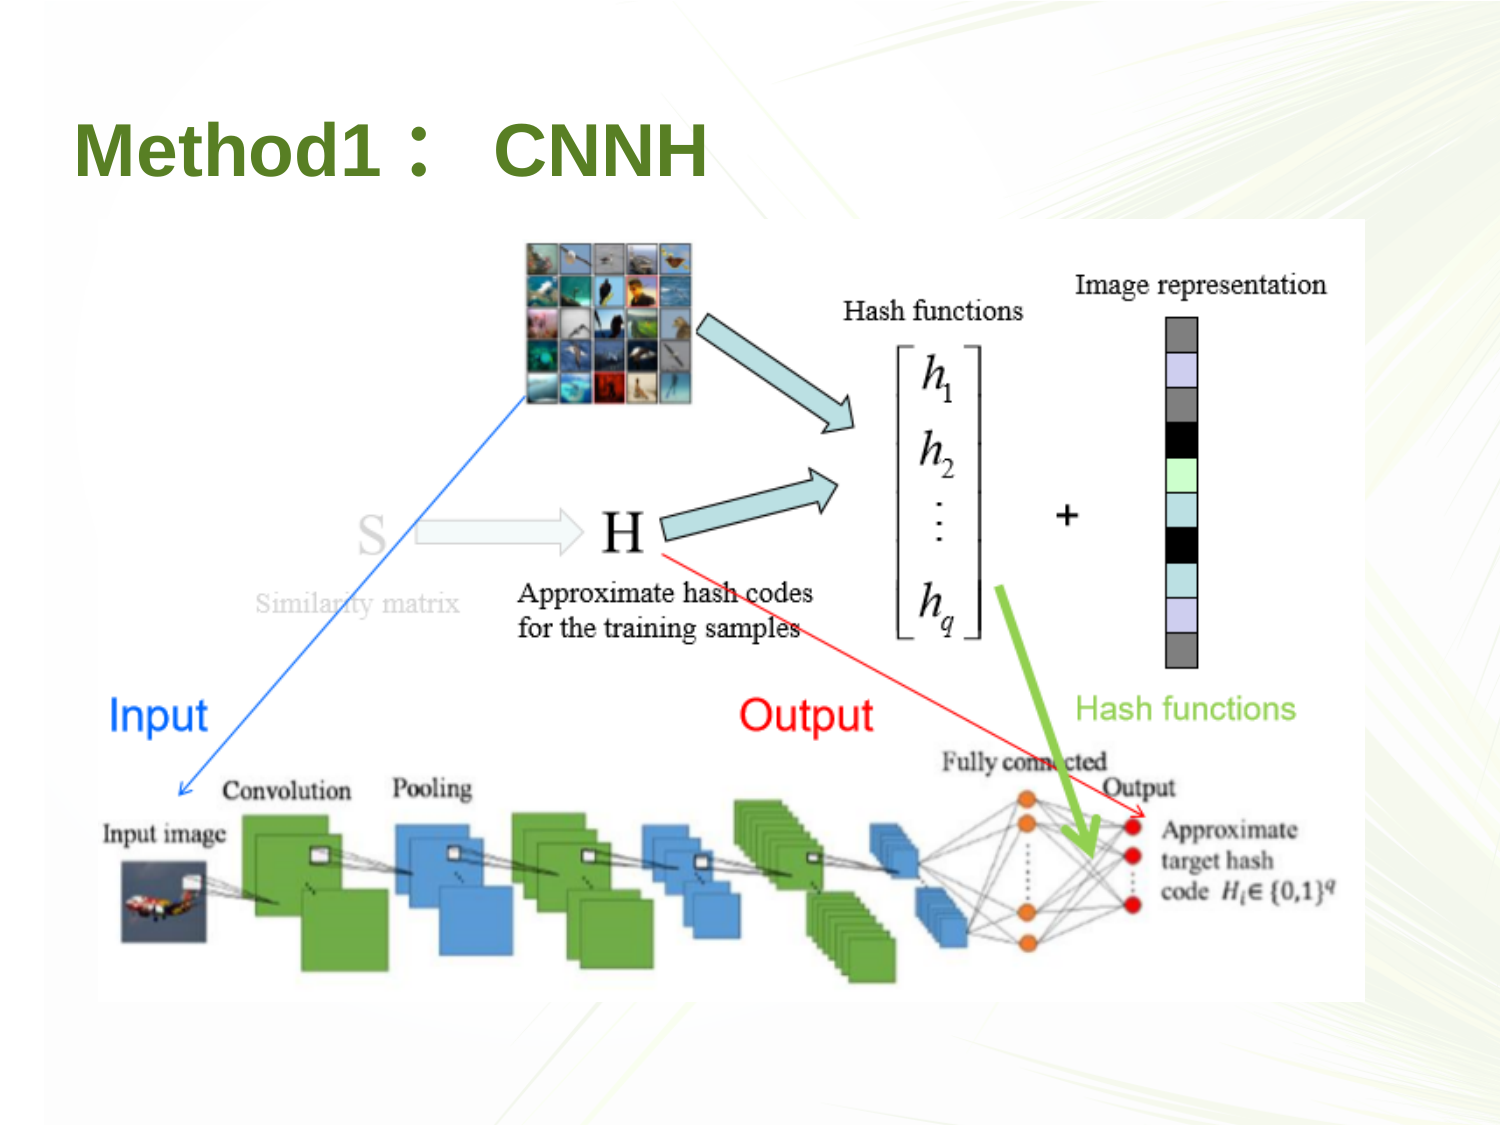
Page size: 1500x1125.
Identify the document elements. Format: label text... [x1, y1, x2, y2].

title Method1：CNNH [58, 36, 1353, 200]
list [98, 219, 1365, 1002]
